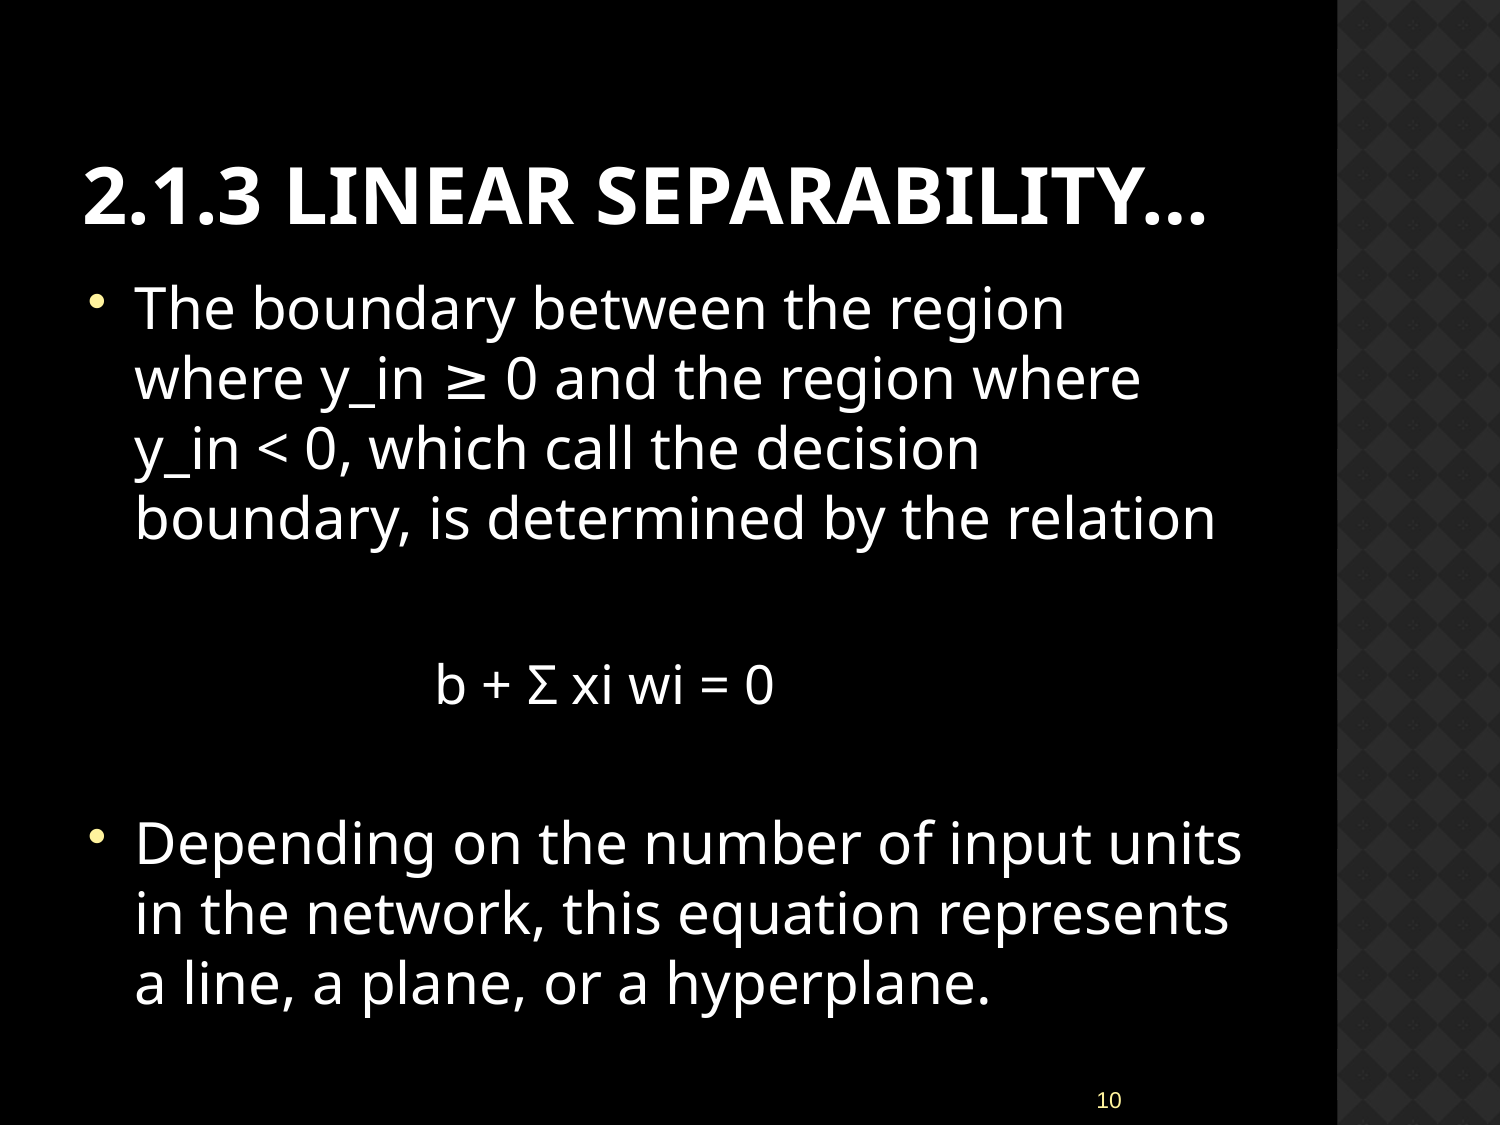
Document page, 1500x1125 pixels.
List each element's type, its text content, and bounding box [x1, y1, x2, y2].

slide_number 10 [1025, 1075, 1122, 1113]
title 2.1.3 Linear Separability… [75, 52, 1263, 240]
picture [1337, 0, 1500, 1125]
list The boundary between the region where y_in ≥ 0 and the region where y_in < 0, which call the decision boundary, is determined by the relation b + Σ xi wi = 0 Depending on the number of input units in the network, this equation represents a line, a plane, or a hyperplane. [75, 264, 1263, 1059]
